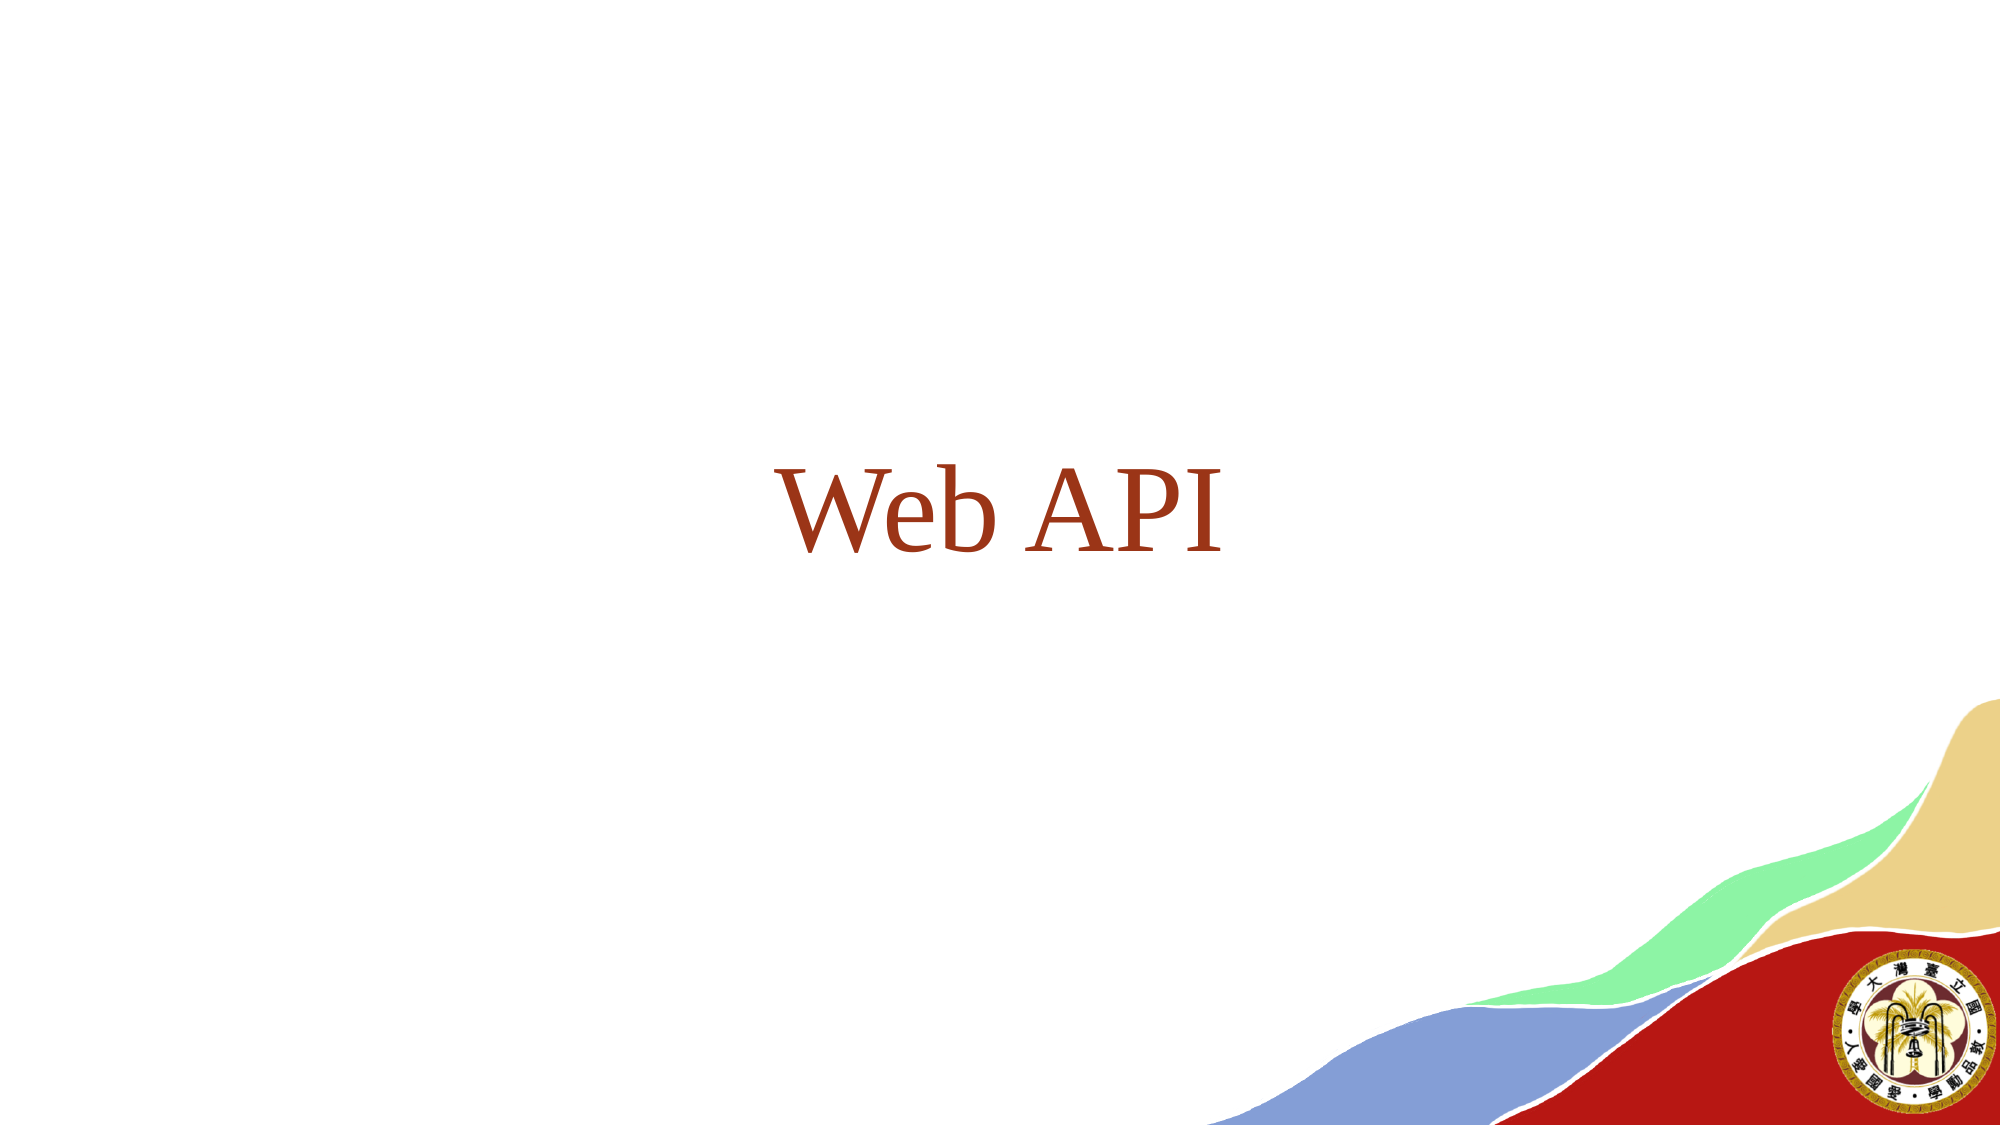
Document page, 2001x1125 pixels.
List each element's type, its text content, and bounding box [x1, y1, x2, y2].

picture [1095, 676, 2000, 1125]
title Web API [218, 194, 1782, 587]
